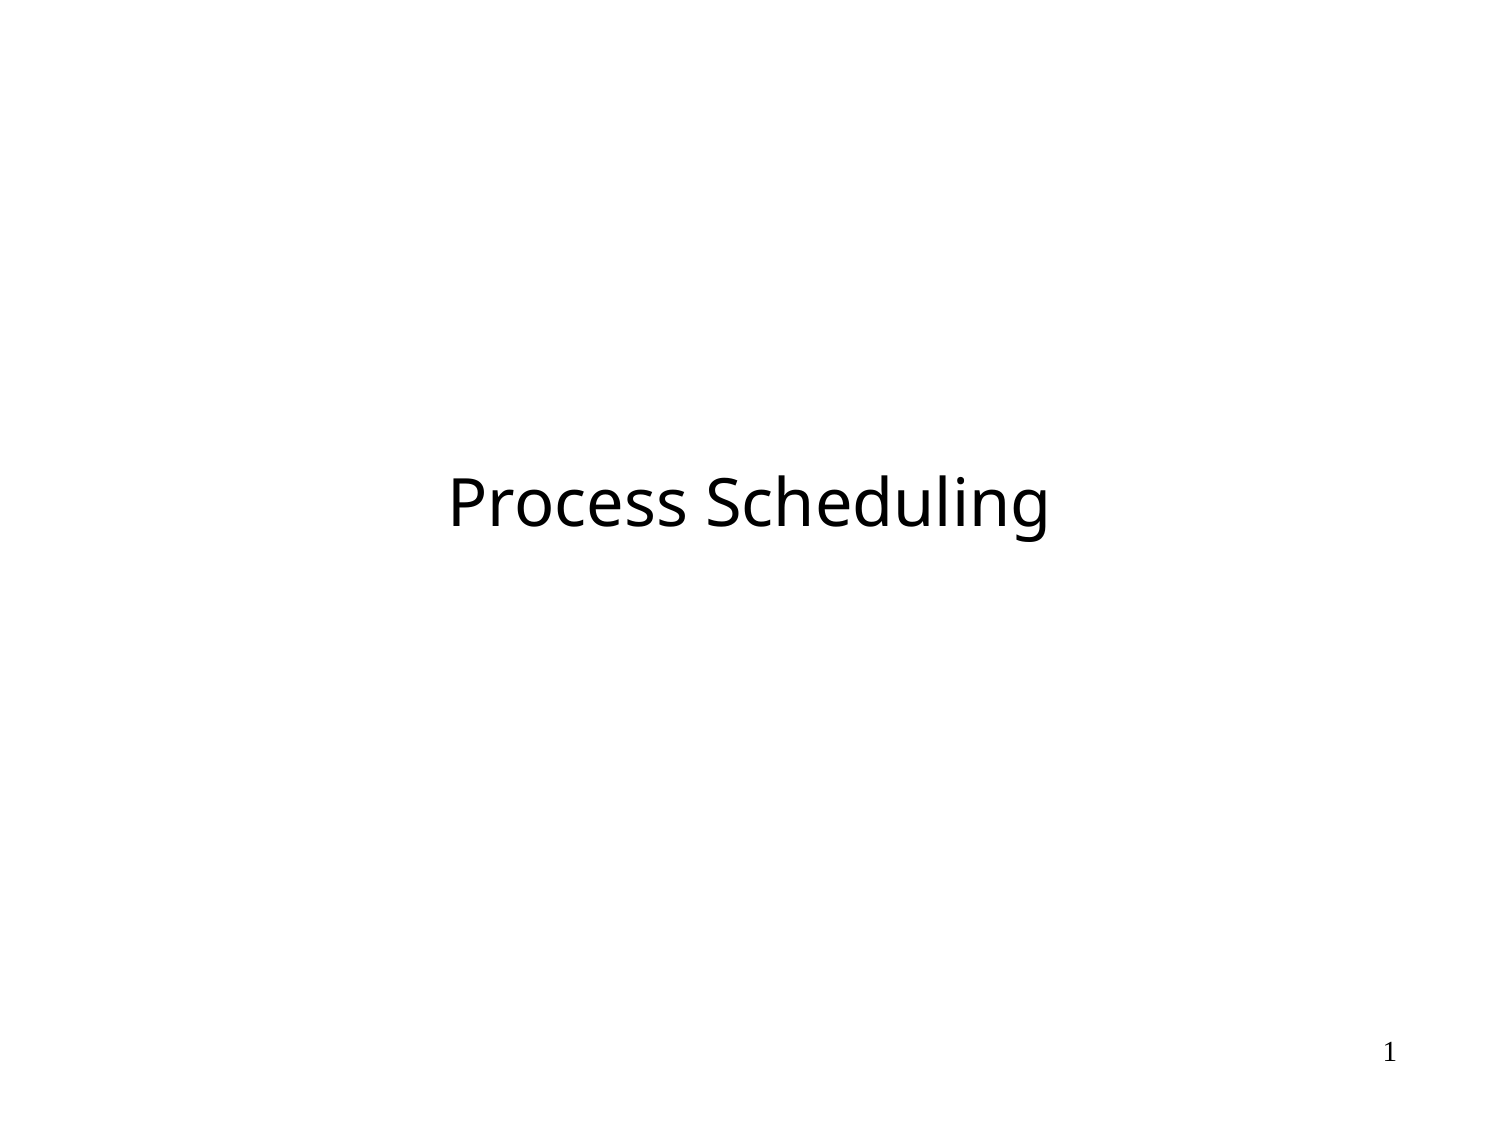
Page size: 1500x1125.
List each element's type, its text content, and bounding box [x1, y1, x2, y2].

slide_number 1 [1099, 1024, 1413, 1101]
title Process Scheduling [112, 350, 1388, 650]
